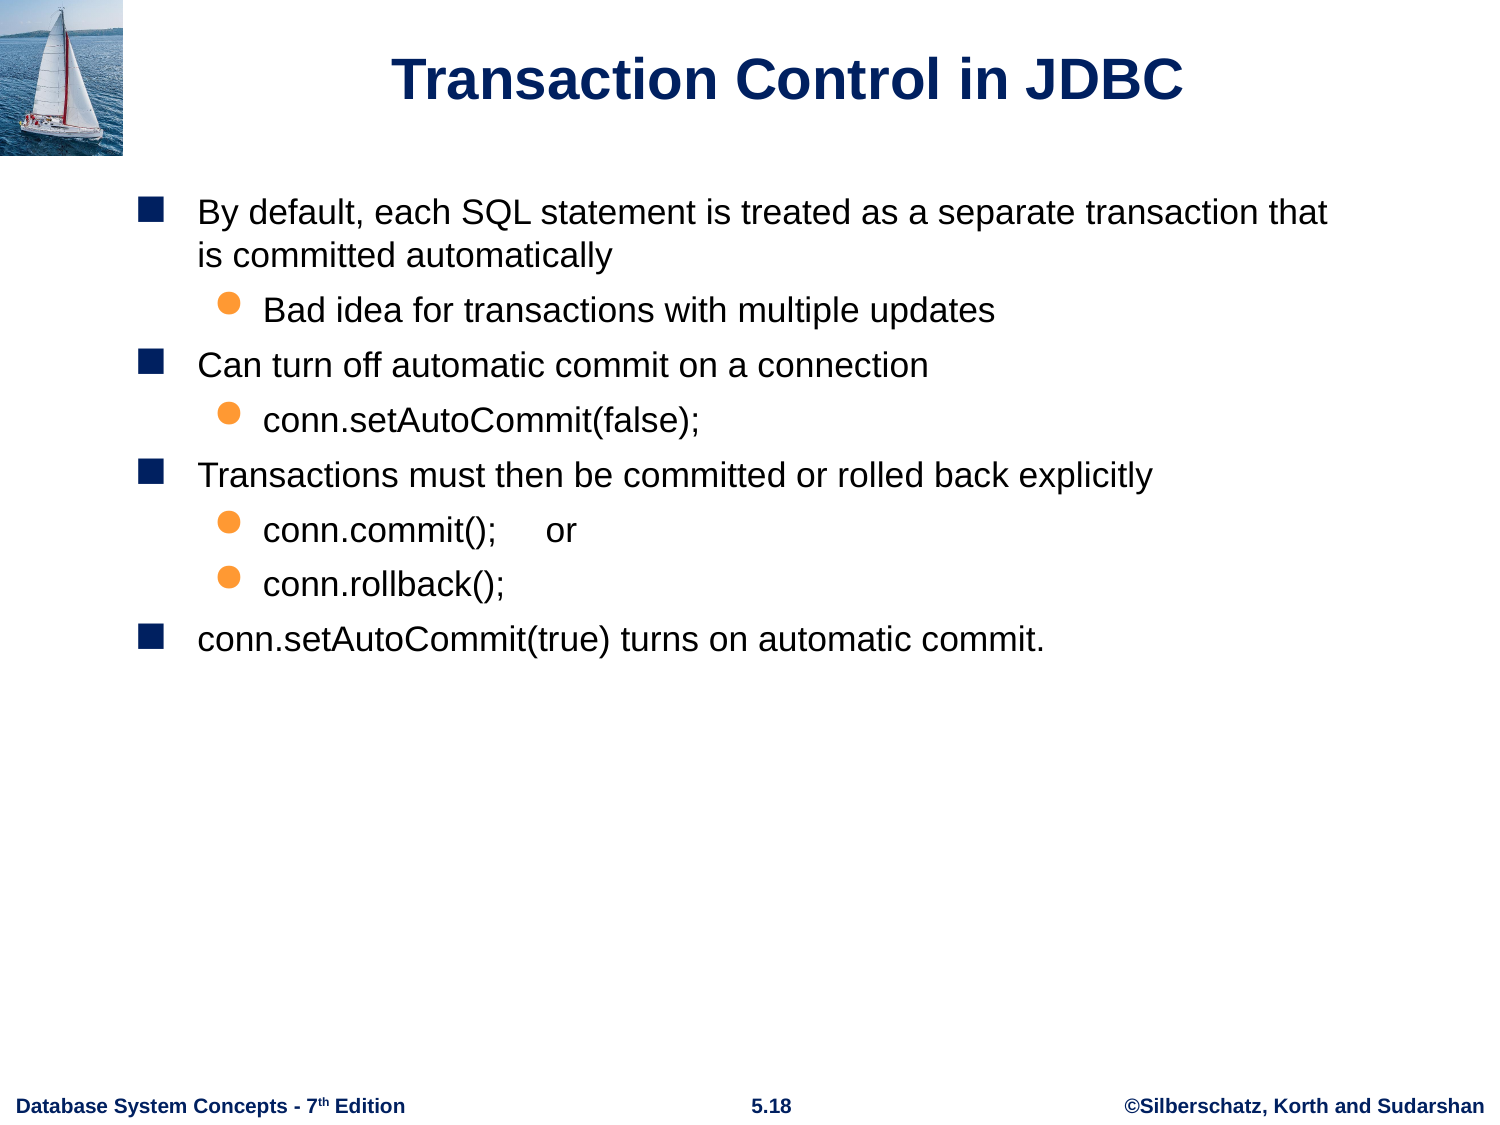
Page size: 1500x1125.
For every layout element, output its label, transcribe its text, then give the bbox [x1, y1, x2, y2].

picture [0, 0, 123, 156]
title Transaction Control in JDBC [125, 18, 1452, 120]
list By default, each SQL statement is treated as a separate transaction that is committed automatically Bad idea for transactions with multiple updates Can turn off automatic commit on a connection conn.setAutoCommit(false); Transactions must then be committed or rolled back explicitly conn.commit(); or conn.rollback(); conn.setAutoCommit(true) turns on automatic commit. [126, 181, 1359, 1000]
